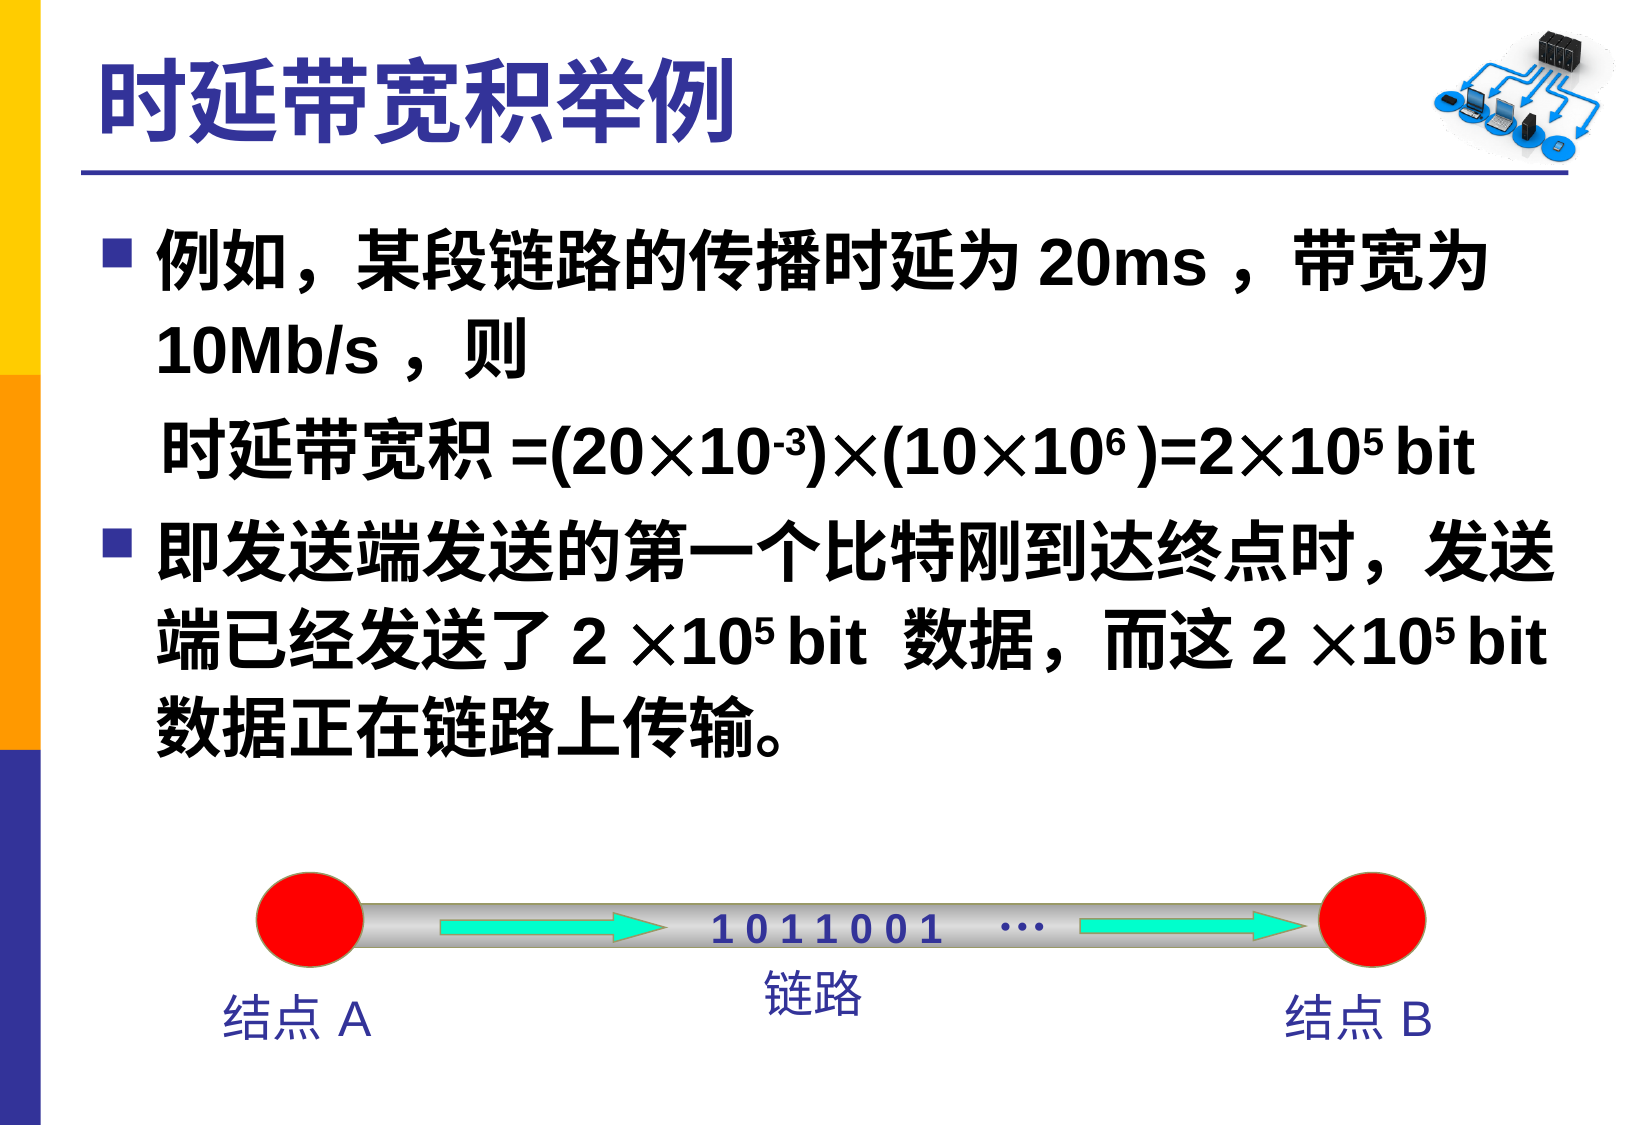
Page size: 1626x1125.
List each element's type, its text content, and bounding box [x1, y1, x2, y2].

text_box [209, 872, 1447, 1055]
title 时延带宽积举例 [81, 30, 1569, 161]
list 例如，某段链路的传播时延为20ms，带宽为10Mb/s，则 时延带宽积=(2010-3)(10106 )=2105 bit 即发送端发送的第一个比特刚到达终点时，发送端已经发送了2 105 bit 数据，而这2 105 bit 数据正在链路上传输。 [83, 203, 1581, 879]
picture [1431, 30, 1616, 165]
